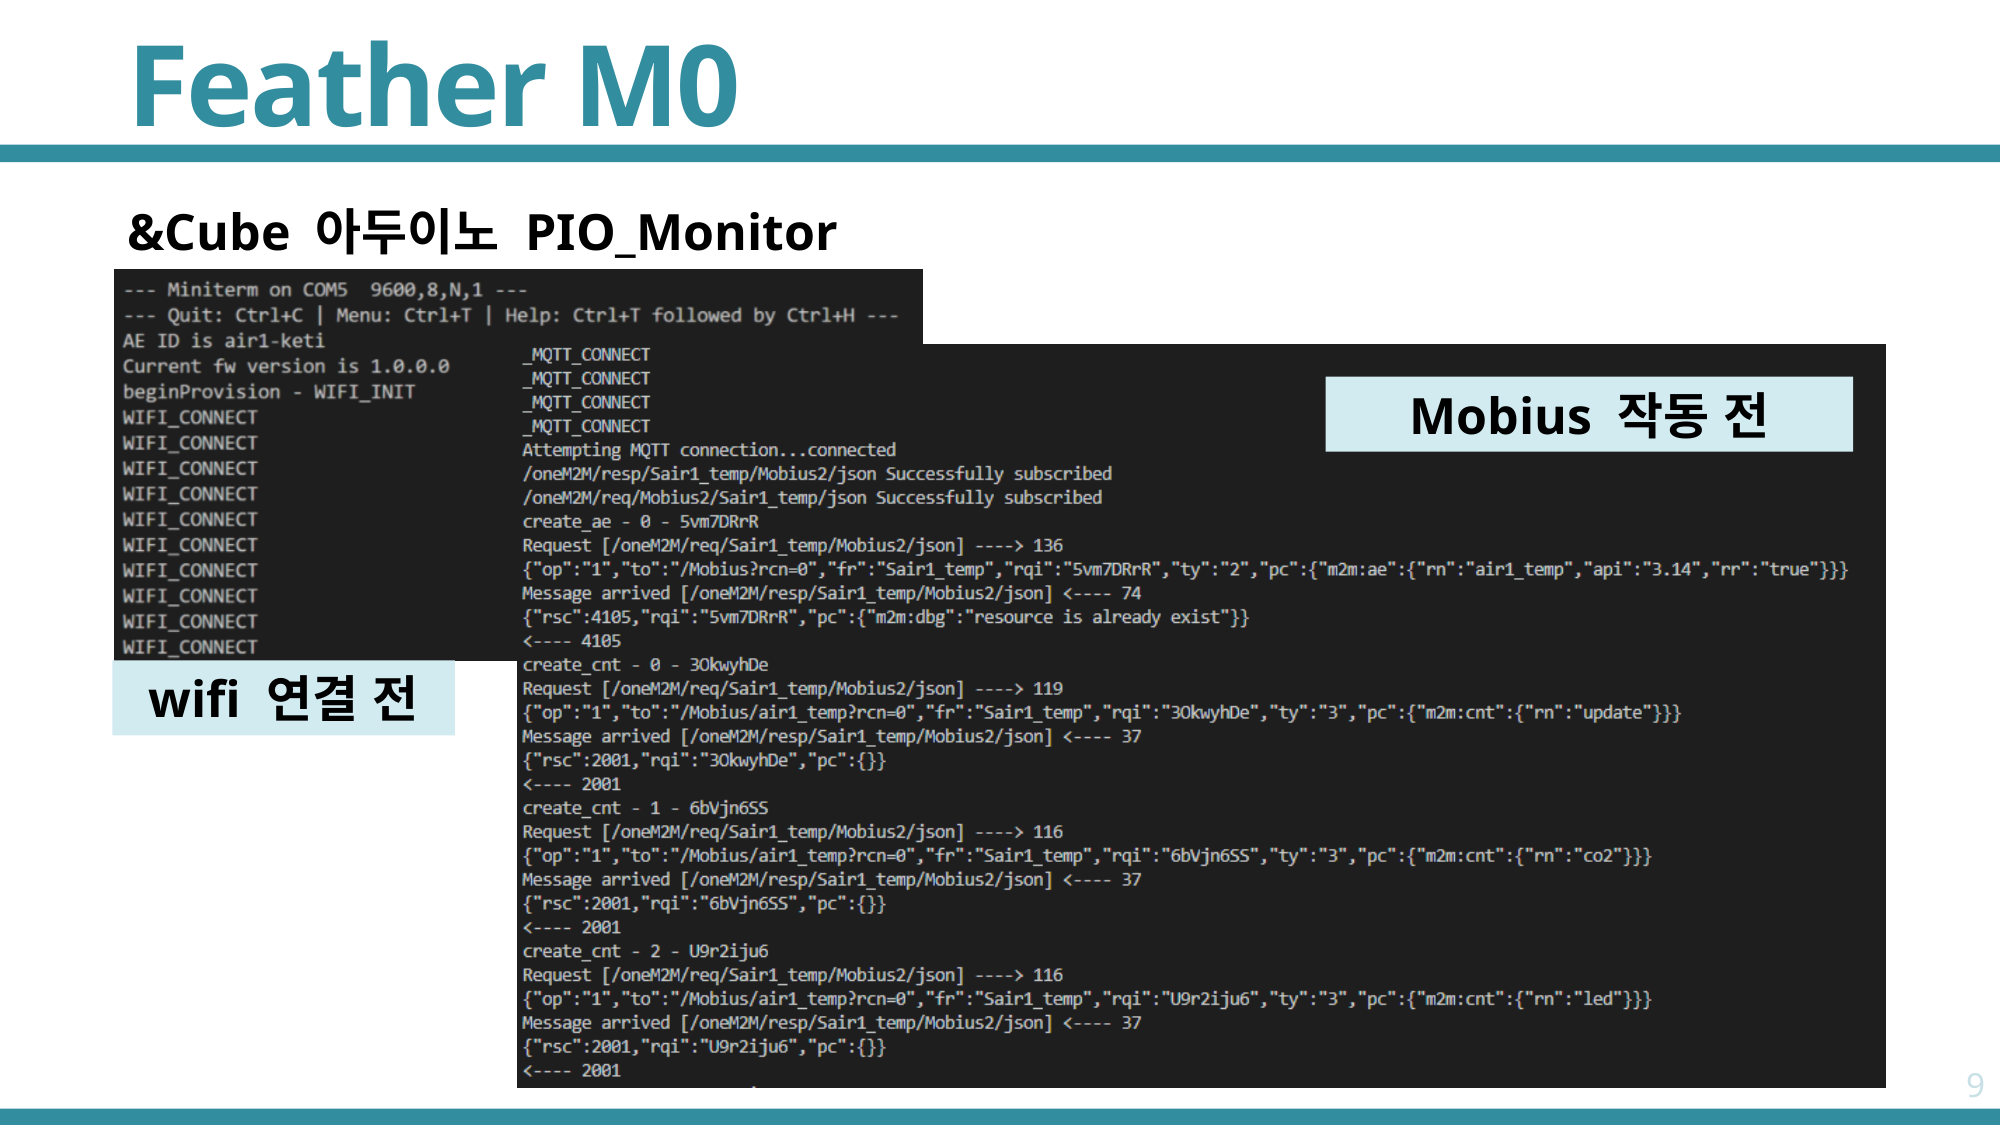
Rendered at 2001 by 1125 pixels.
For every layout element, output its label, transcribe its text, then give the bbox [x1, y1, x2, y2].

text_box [114, 269, 1886, 1088]
slide_number 9 [1541, 1049, 2000, 1118]
text_box &Cube 아두이노 PIO_Monitor [112, 193, 1663, 269]
title Feather M0 [112, 26, 1484, 157]
